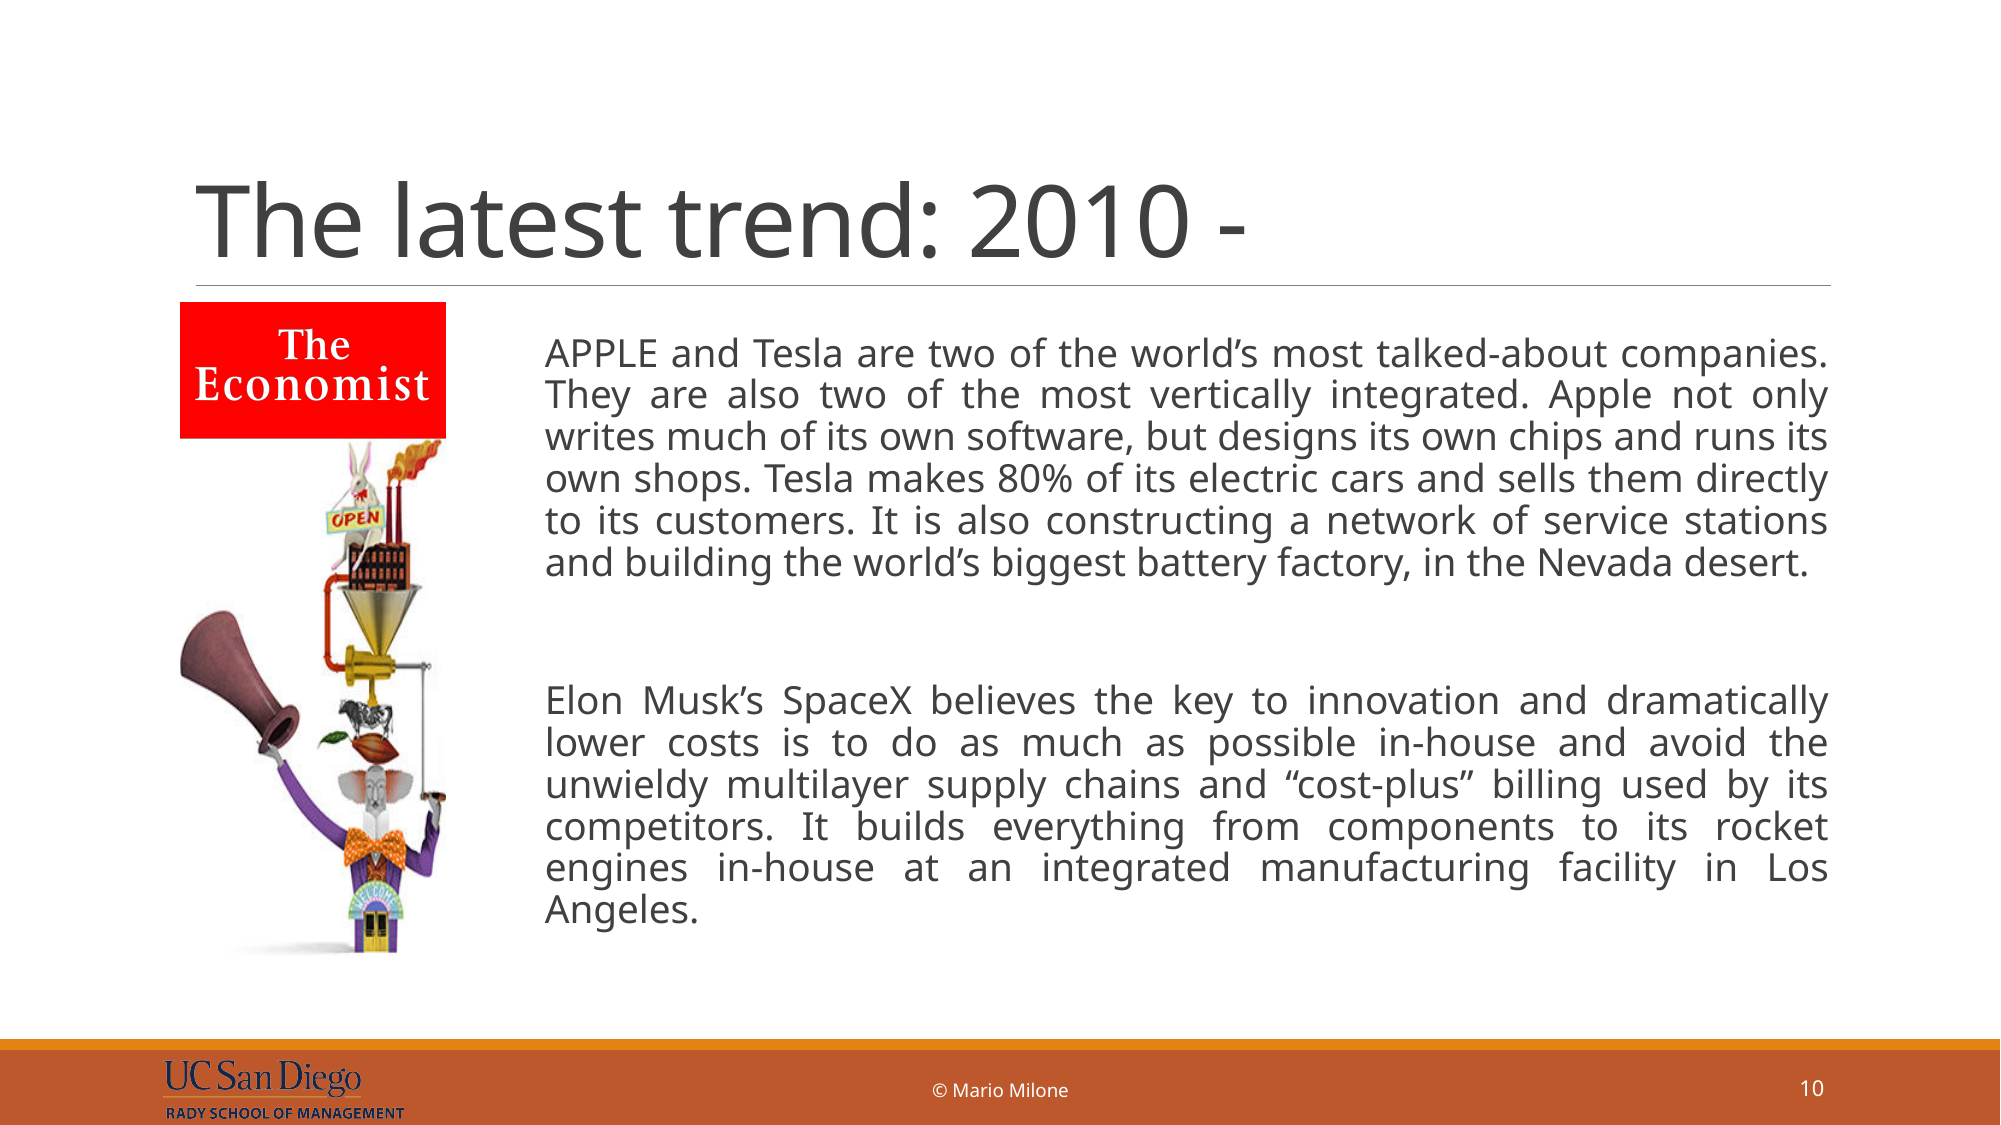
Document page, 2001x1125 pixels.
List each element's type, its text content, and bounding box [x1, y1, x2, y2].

title The latest trend: 2010 - [180, 47, 1830, 285]
picture [160, 1056, 407, 1123]
footer © Mario Milone [604, 1059, 1396, 1120]
list APPLE and Tesla are two of the world’s most talked-about companies. They are also two of the most vertically integrated. Apple not only writes much of its own software, but designs its own chips and runs its own shops. Tesla makes 80% of its electric cars and sells them directly to its customers. It is also constructing a network of service stations and building the world’s biggest battery factory, in the Nevada desert. Elon Musk’s SpaceX believes the key to innovation and dramatically lower costs is to do as much as possible in-house and avoid the unwieldy multilayer supply chains and “cost-plus” billing used by its competitors. It builds everything from components to its rocket engines in-house at an integrated manufacturing facility in Los Angeles. [530, 302, 1830, 963]
slide_number 10 [1624, 1059, 1840, 1120]
picture [179, 302, 447, 956]
